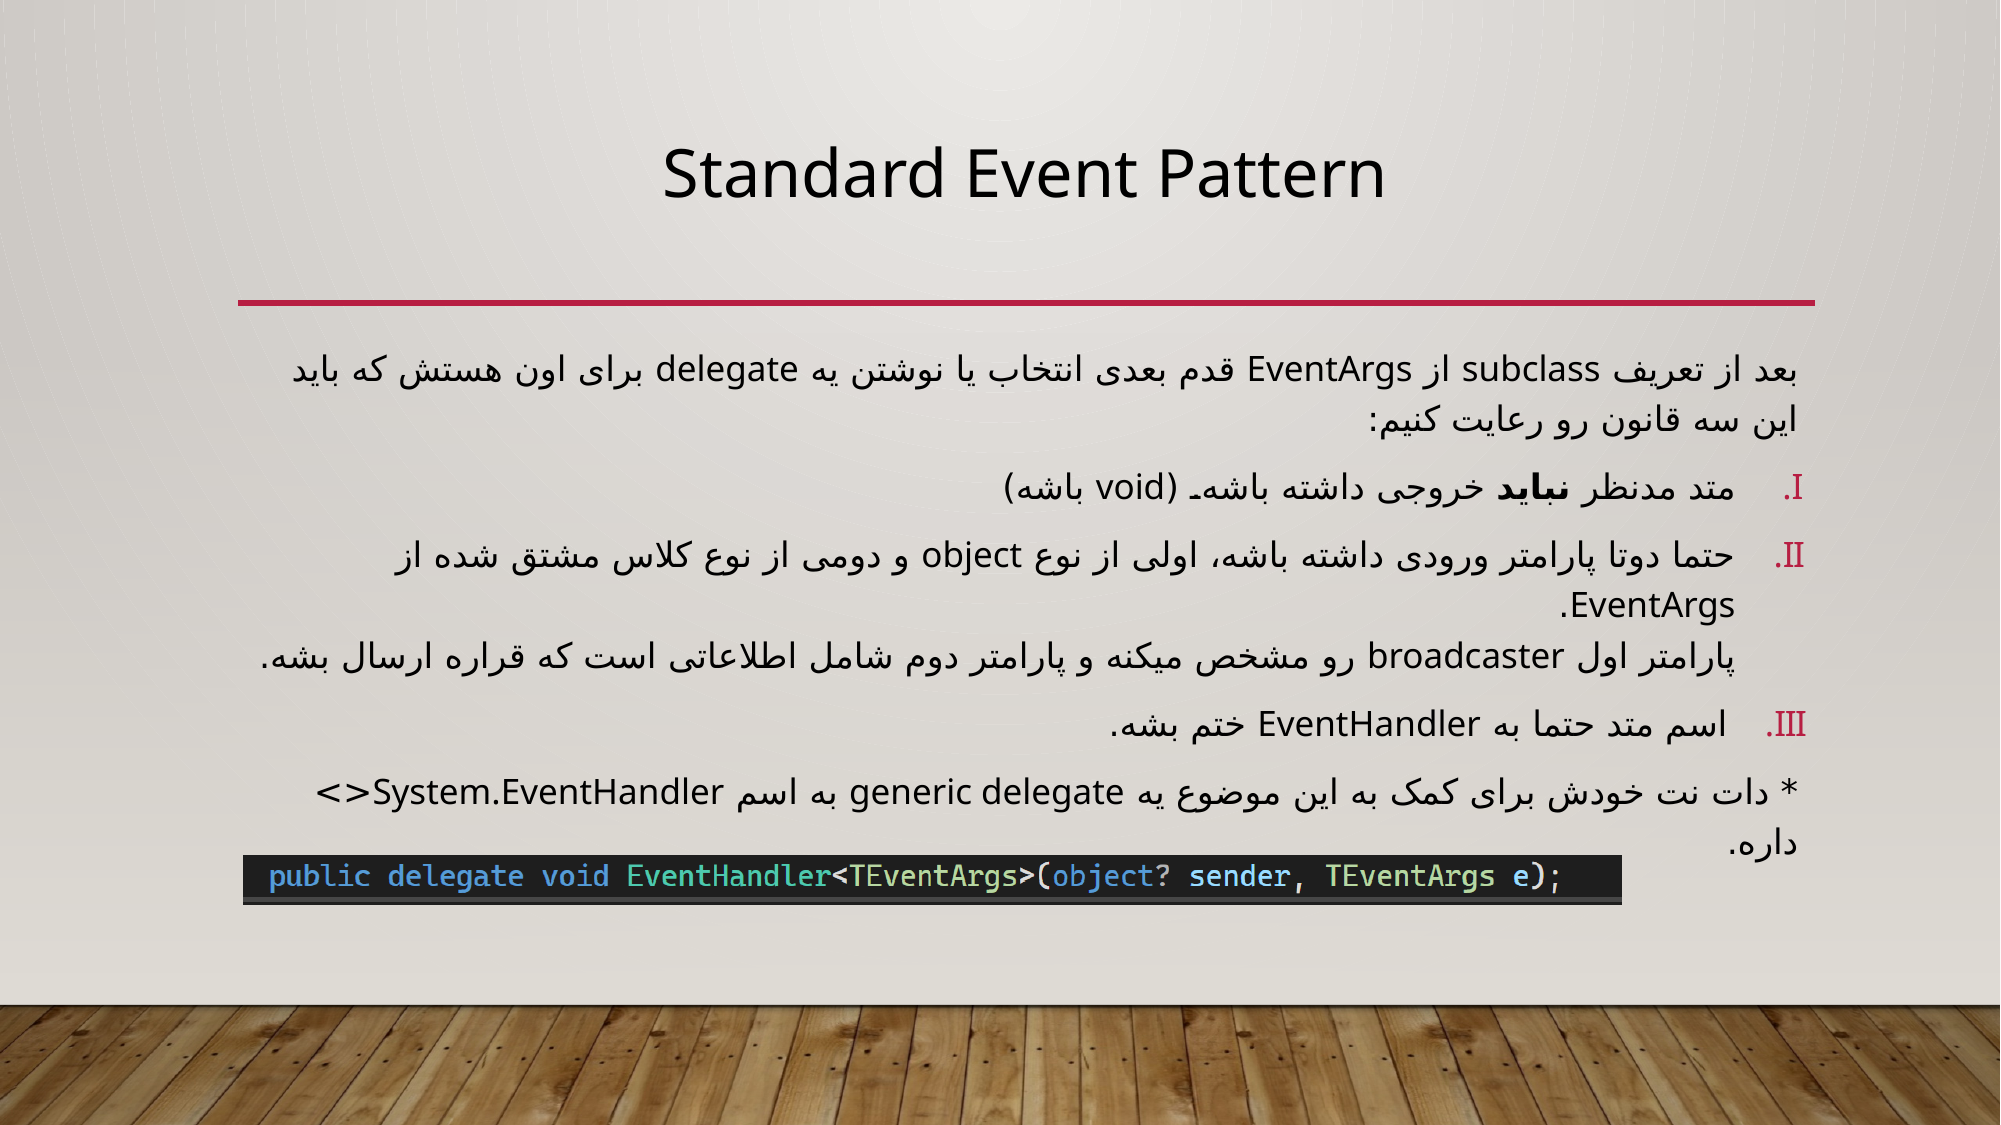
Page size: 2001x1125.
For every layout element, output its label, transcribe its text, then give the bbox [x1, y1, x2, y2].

picture [243, 855, 1623, 905]
title Standard Event Pattern [238, 131, 1814, 305]
list بعد از تعریف subclass از EventArgs قدم بعدی انتخاب یا نوشتن یه delegate برای اون هستش که باید این سه قانون رو رعایت کنیم: متد مدنظر نباید خروجی داشته باشه. (void باشه) حتما دوتا پارامتر ورودی داشته باشه، اولی از نوع object و دومی از نوع کلاس مشتق شده از EventArgs. پارامتر اول broadcaster رو مشخص میکنه و پارامتر دوم شامل اطلاعاتی است که قراره ارسال بشه. اسم متد حتما به EventHandler ختم بشه. * دات نت خودش برای کمک به این موضوع یه generic delegate به اسم System.EventHandler<> داره. [238, 330, 1814, 917]
picture [0, 1005, 2000, 1125]
